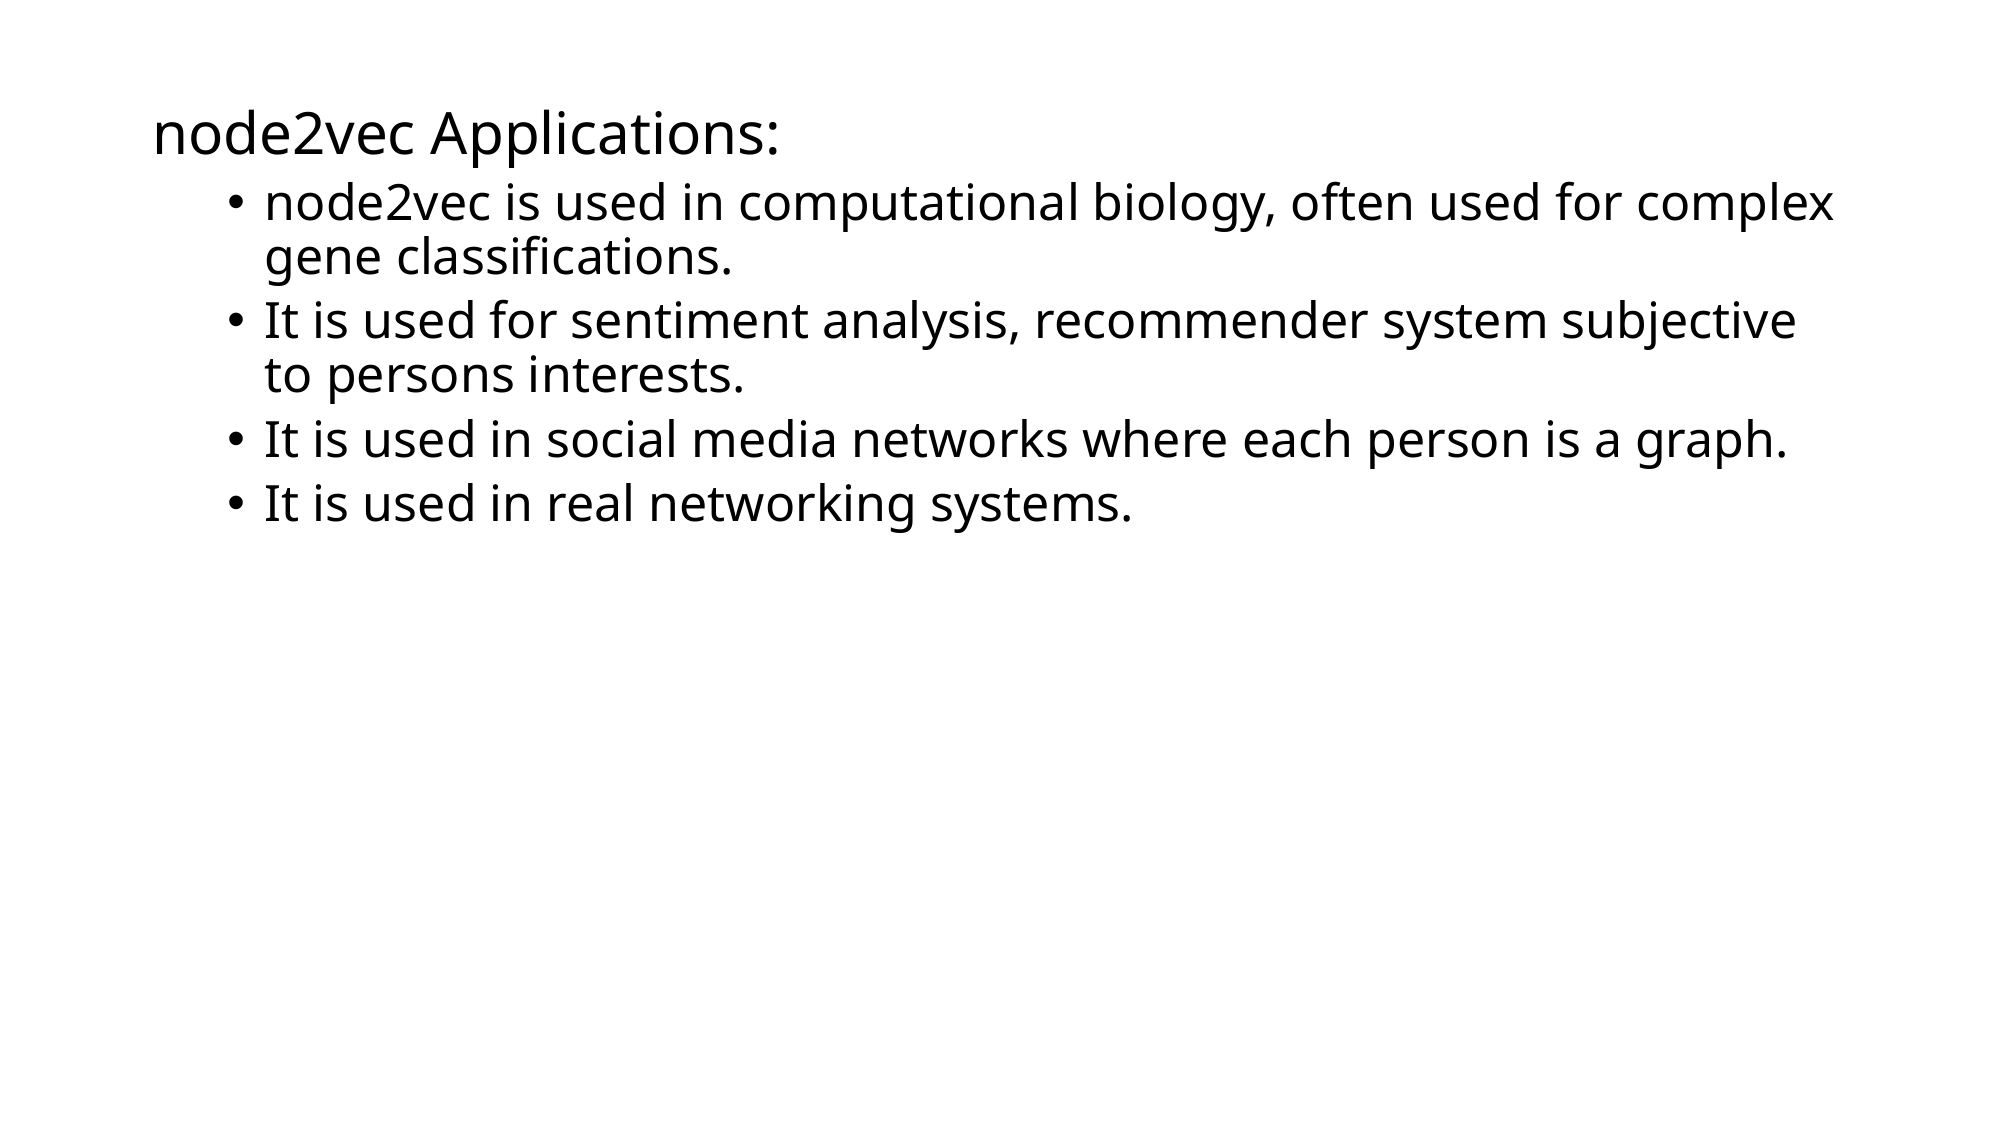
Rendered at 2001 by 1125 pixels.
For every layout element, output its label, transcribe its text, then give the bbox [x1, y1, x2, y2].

list node2vec Applications: node2vec is used in computational biology, often used for complex gene classifications. It is used for sentiment analysis, recommender system subjective to persons interests. It is used in social media networks where each person is a graph. It is used in real networking systems. [137, 96, 1863, 1014]
